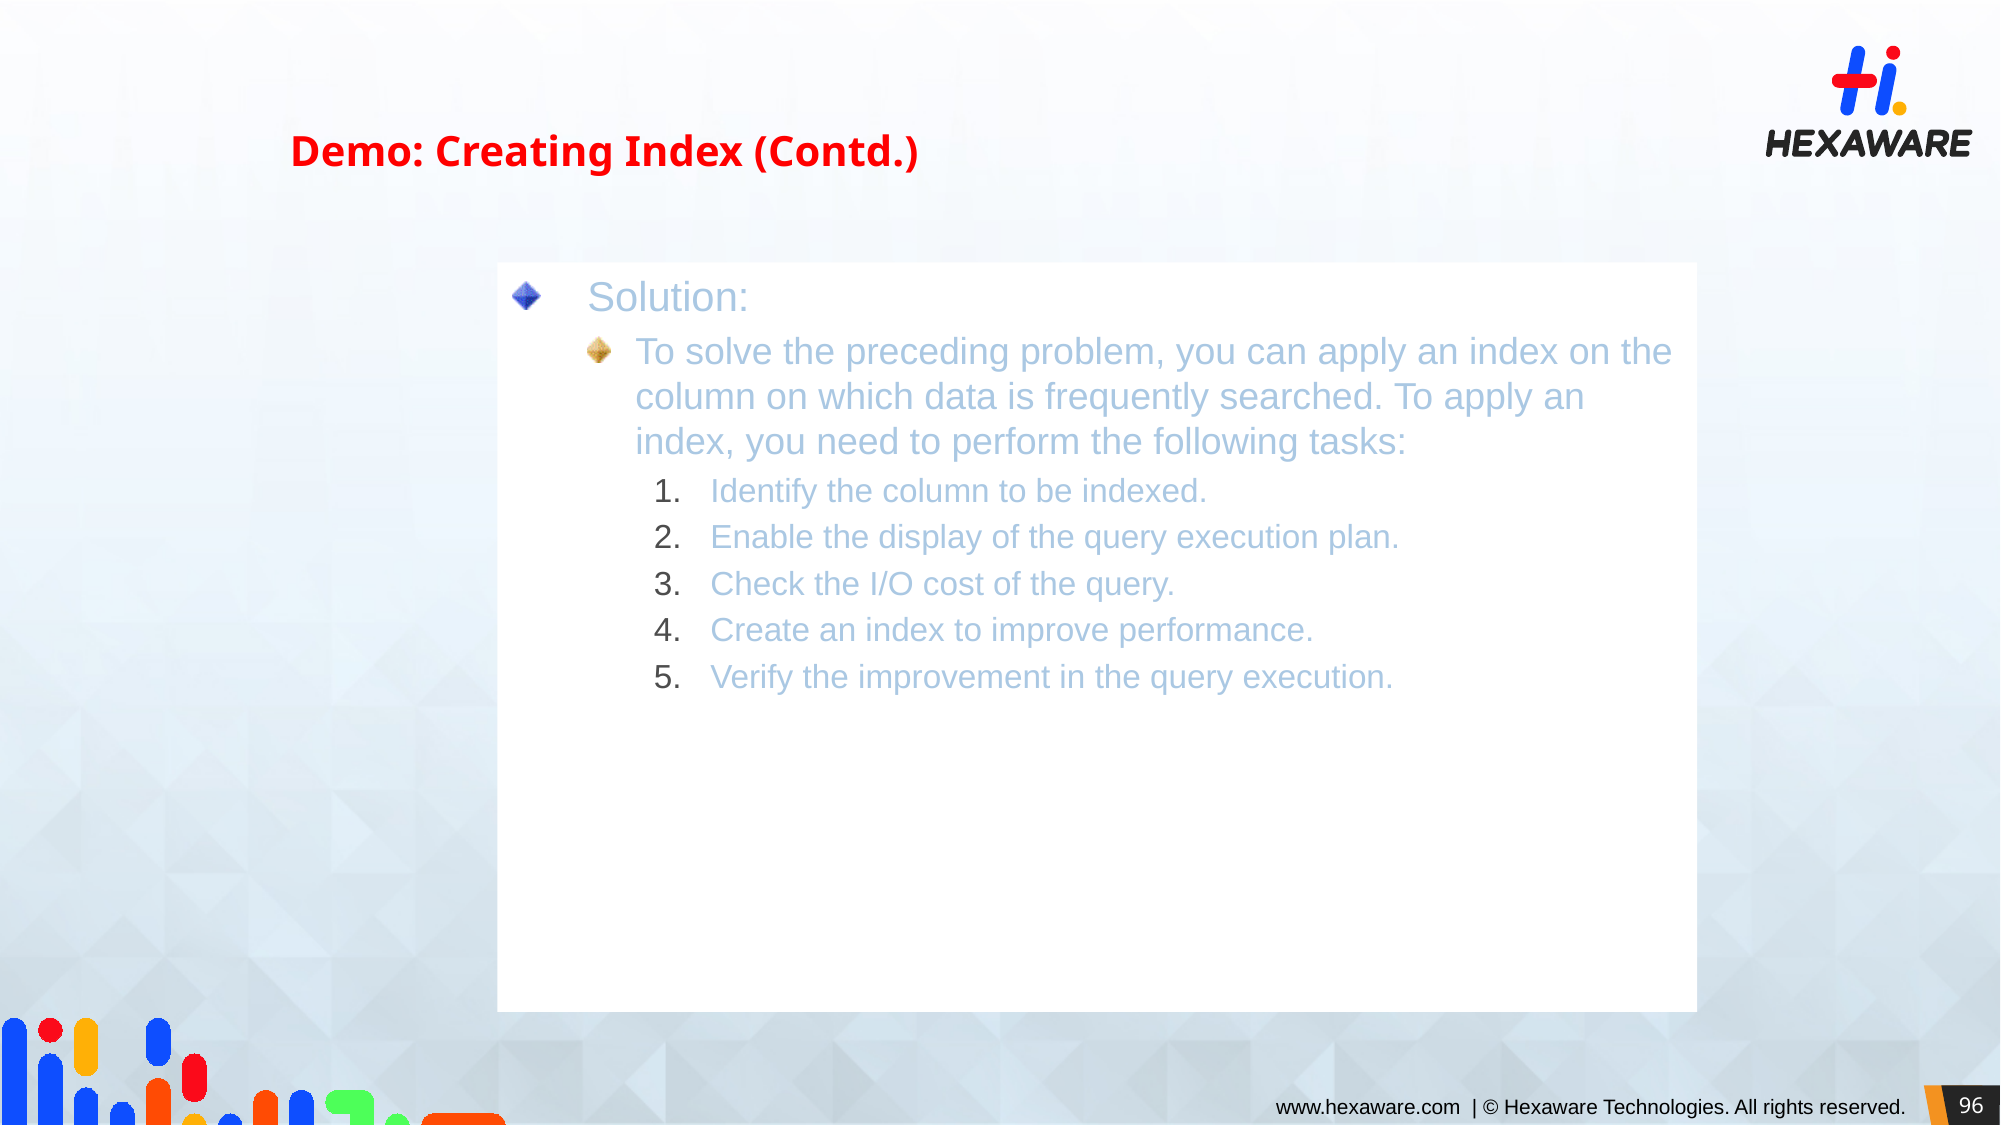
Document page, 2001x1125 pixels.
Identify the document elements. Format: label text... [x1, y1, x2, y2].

text_box Demo: Creating Index (Contd.) [274, 117, 1713, 182]
list Solution: To solve the preceding problem, you can apply an index on the column on which data is frequently searched. To apply an index, you need to perform the following tasks: Identify the column to be indexed. Enable the display of the query execution plan. Check the I/O cost of the query. Create an index to improve performance. Verify the improvement in the query execution. [497, 262, 1698, 1012]
picture [0, 0, 2001, 1125]
